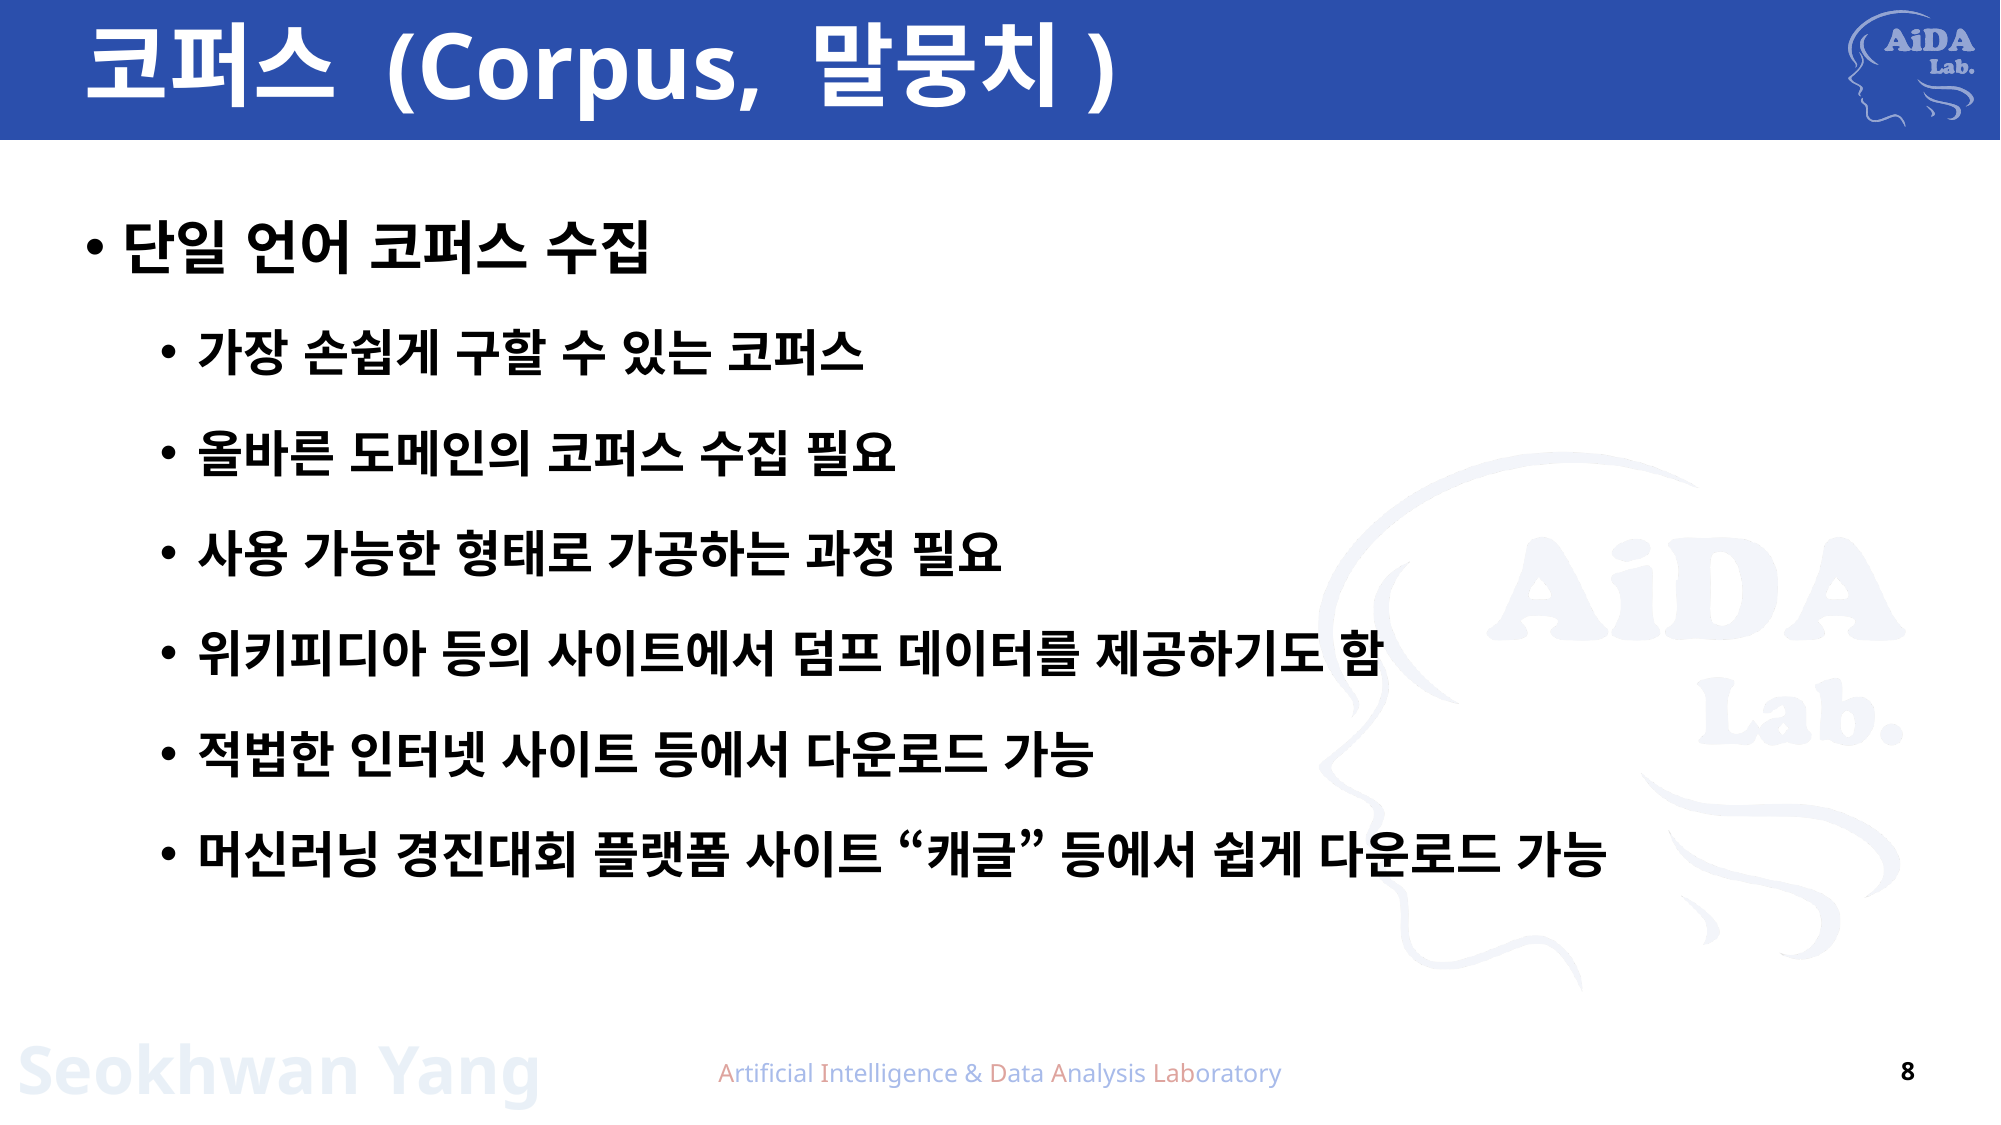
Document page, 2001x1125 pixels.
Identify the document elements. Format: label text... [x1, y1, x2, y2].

footer Artificial Intelligence & Data Analysis Laboratory [662, 1042, 1338, 1103]
picture [1842, 7, 1980, 133]
slide_number 8 [1412, 1042, 1930, 1103]
title 코퍼스 (Corpus, 말뭉치) [69, 7, 1823, 133]
list 단일 언어 코퍼스 수집 가장 손쉽게 구할 수 있는 코퍼스 올바른 도메인의 코퍼스 수집 필요 사용 가능한 형태로 가공하는 과정 필요 위키피디아 등의 사이트에서 덤프 데이터를 제공하기도 함 적법한 인터넷 사이트 등에서 다운로드 가능 머신러닝 경진대회 플랫폼 사이트 “캐글” 등에서 쉽게 다운로드 가능 [69, 168, 1930, 1019]
